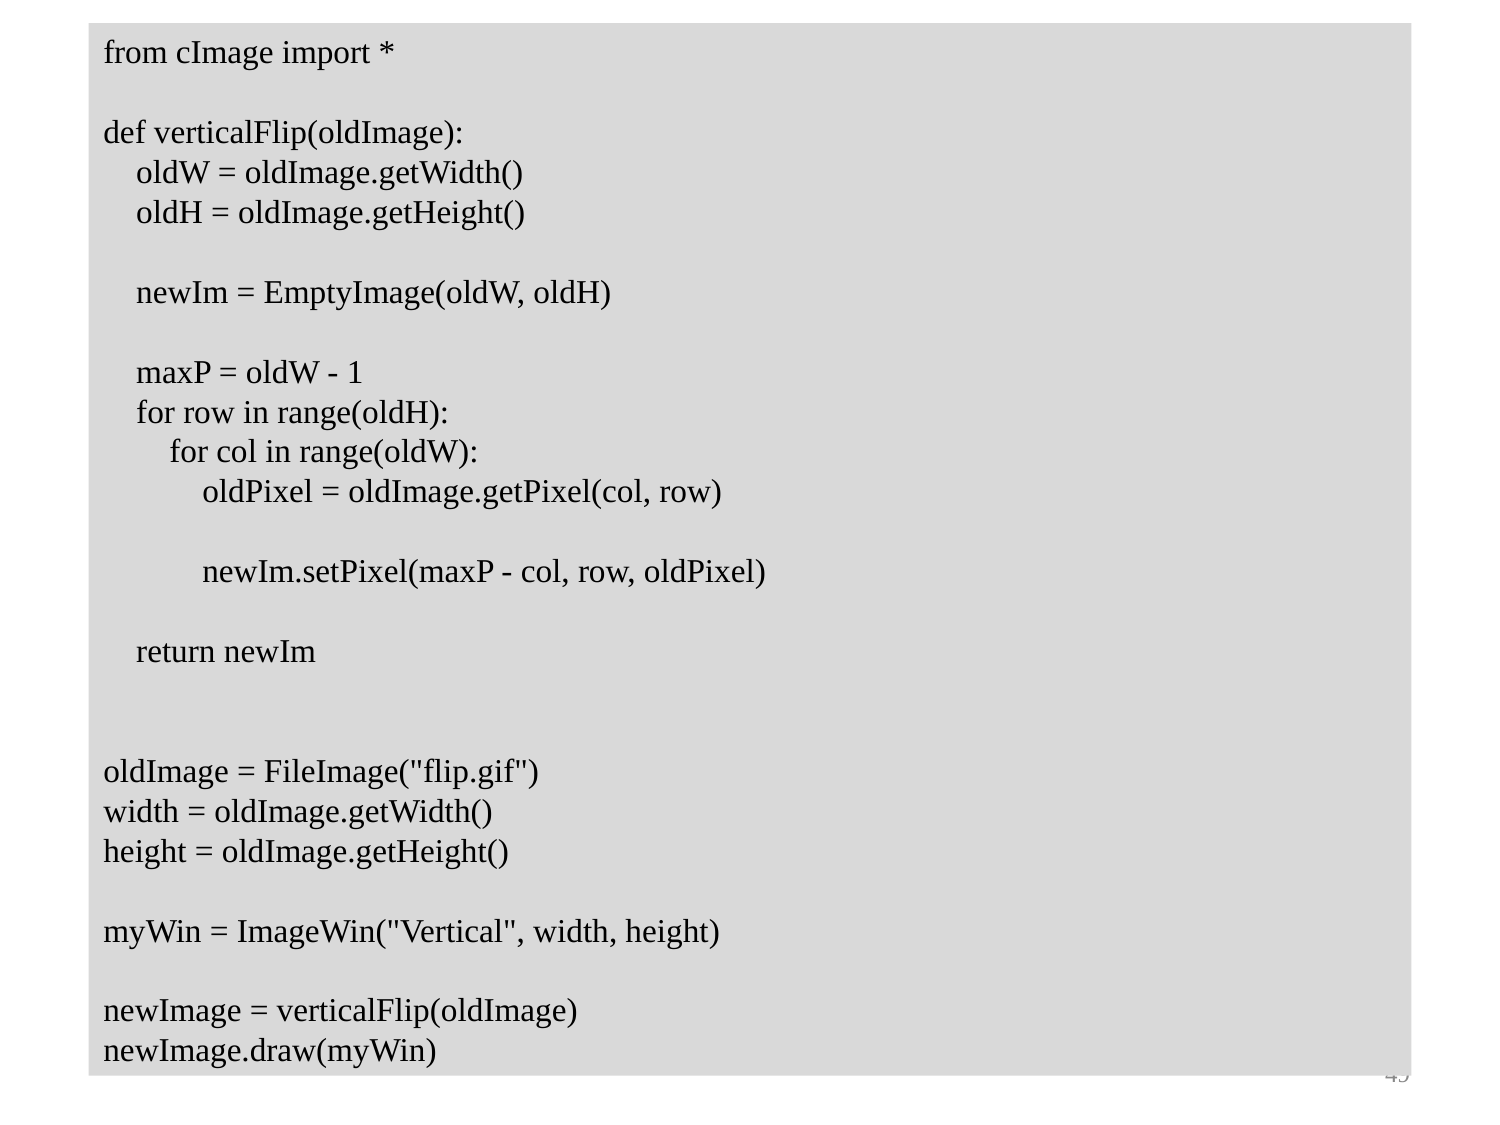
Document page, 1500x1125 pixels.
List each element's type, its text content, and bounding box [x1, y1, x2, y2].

slide_number 49 [1074, 1042, 1425, 1103]
text_box from cImage import * def verticalFlip(oldImage): oldW = oldImage.getWidth() oldH = oldImage.getHeight() newIm = EmptyImage(oldW, oldH) maxP = oldW - 1 for row in range(oldH): for col in range(oldW): oldPixel = oldImage.getPixel(col, row) newIm.setPixel(maxP - col, row, oldPixel) return newIm oldImage = FileImage("flip.gif") width = oldImage.getWidth() height = oldImage.getHeight() myWin = ImageWin("Vertical", width, height) newImage = verticalFlip(oldImage) newImage.draw(myWin) [88, 23, 1412, 1076]
